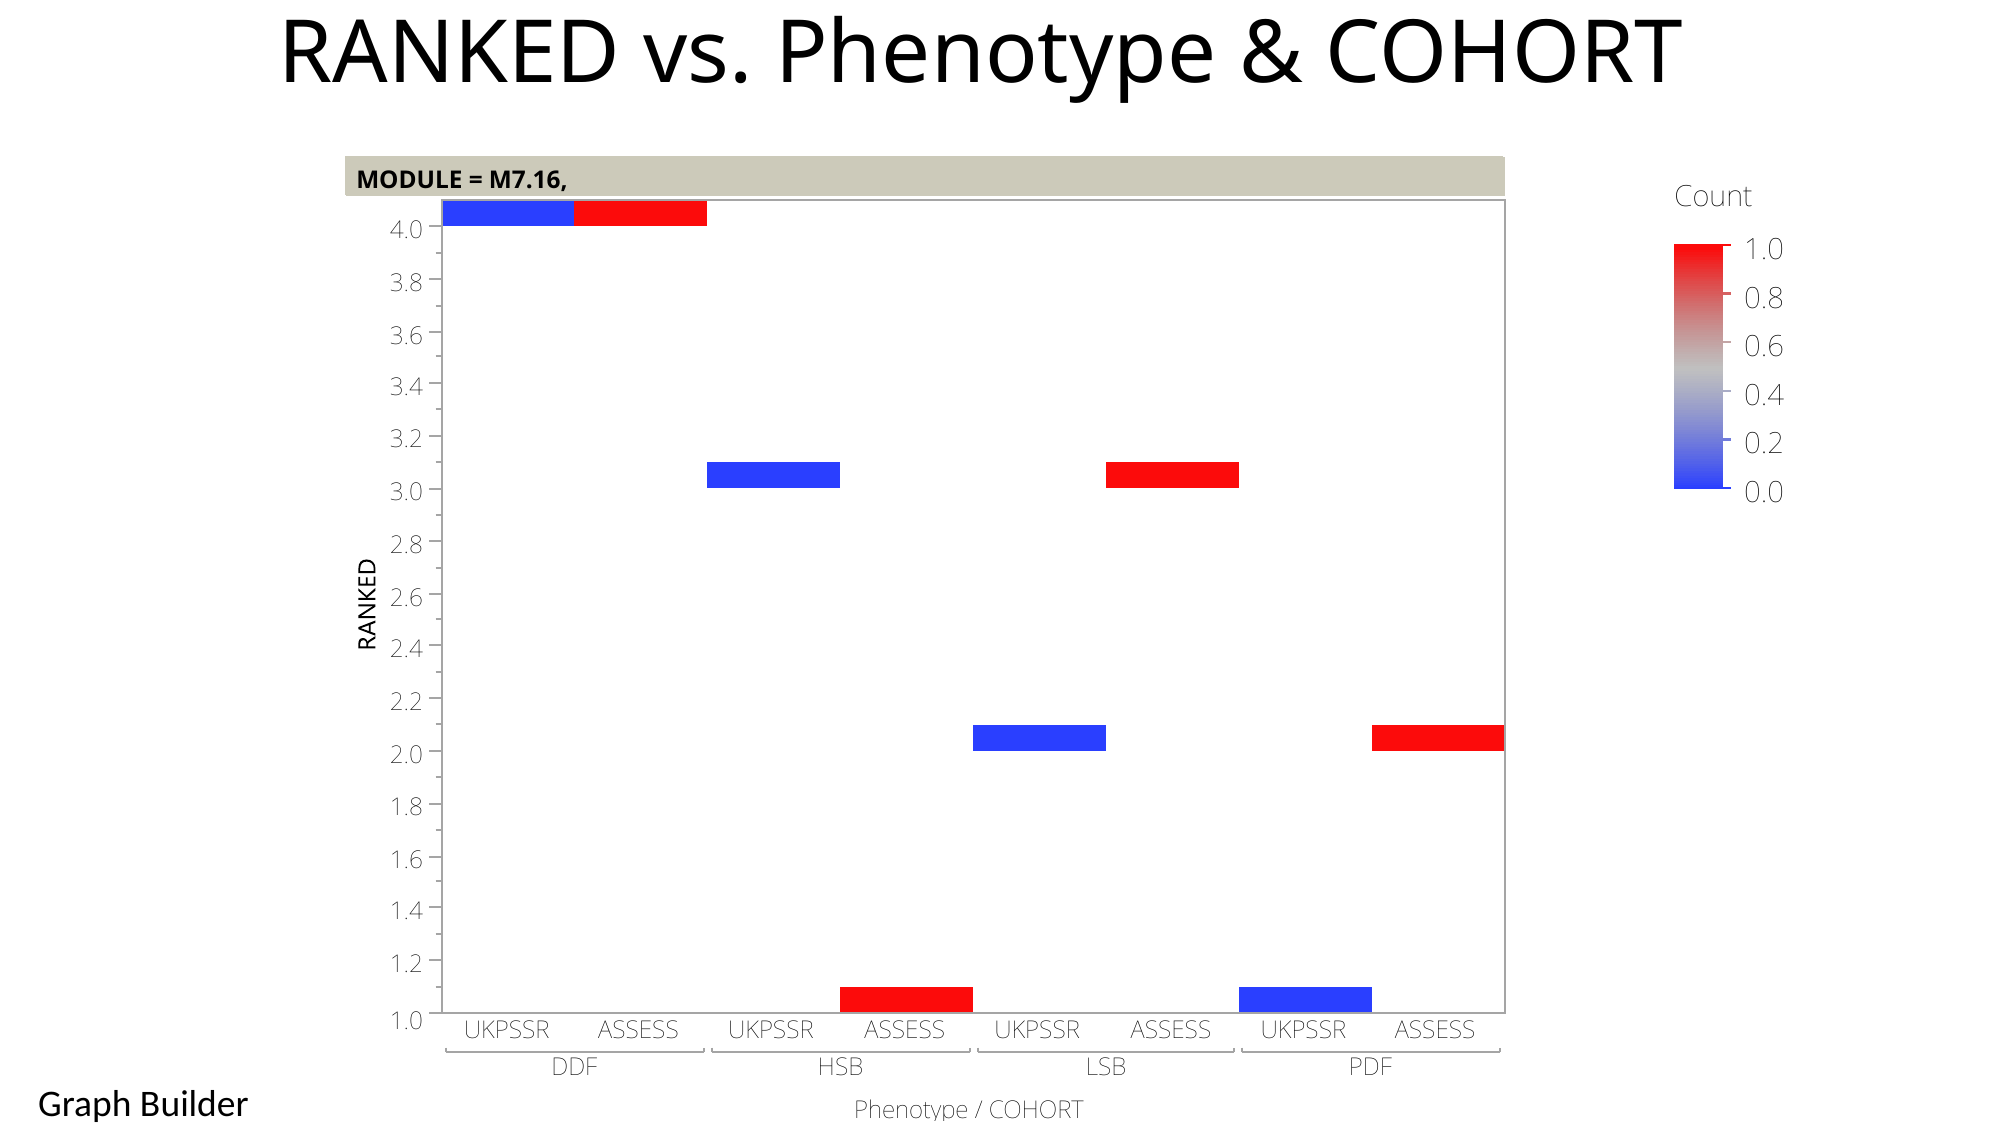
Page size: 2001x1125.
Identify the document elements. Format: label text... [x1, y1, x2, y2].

picture [344, 155, 1527, 1125]
title RANKED vs. Phenotype & COHORT [0, 0, 1963, 110]
text_box Graph Builder [38, 1079, 250, 1125]
picture [1666, 155, 1834, 520]
